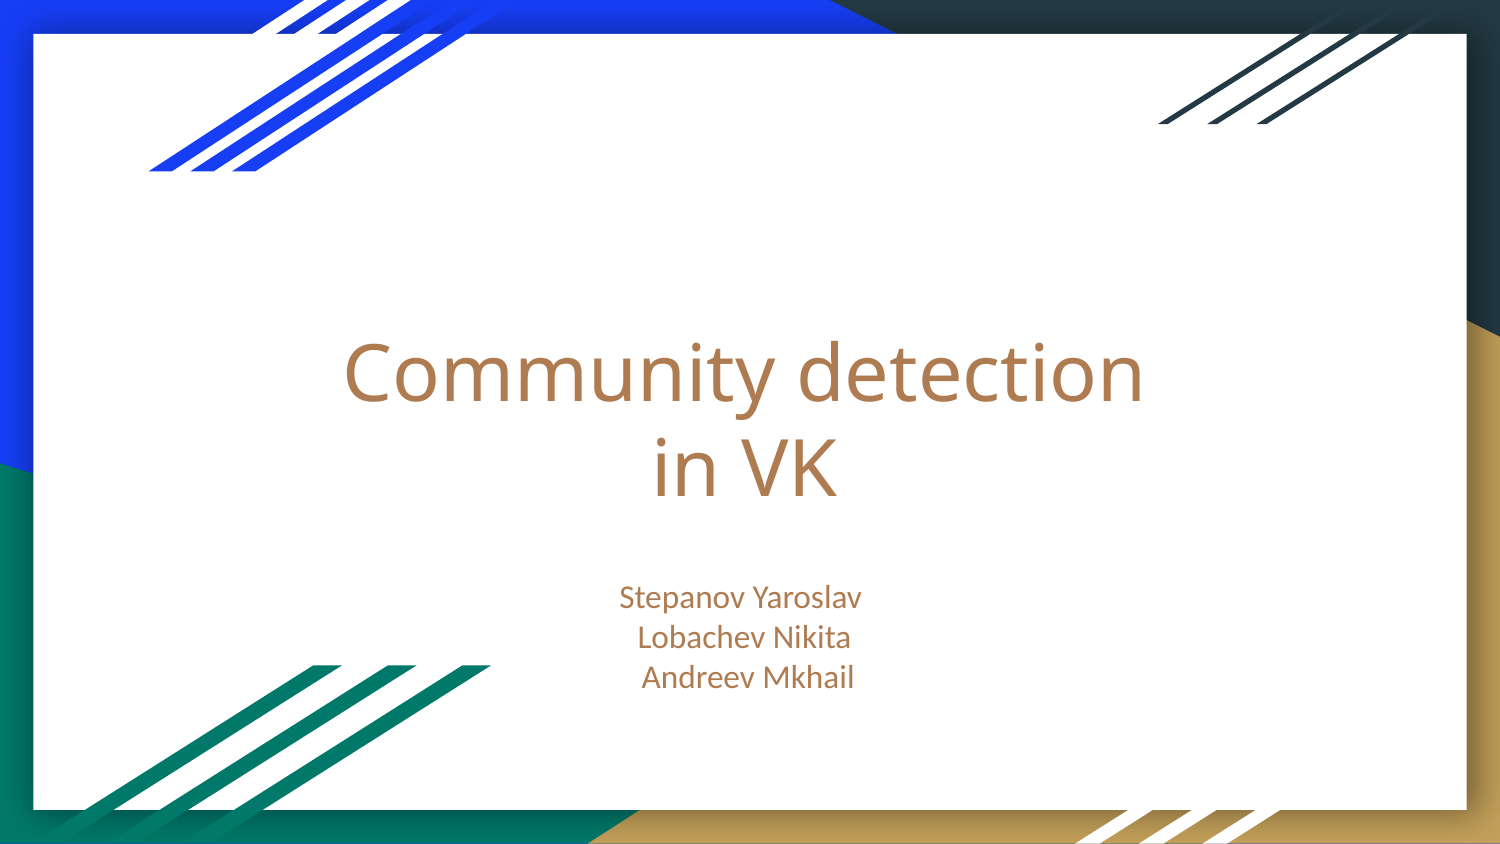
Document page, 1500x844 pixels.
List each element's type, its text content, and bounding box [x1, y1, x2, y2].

title Community detection in VK [304, 298, 1185, 537]
subtitle Stepanov Yaroslav Lobachev Nikita Andreev Mkhail [304, 559, 1185, 646]
